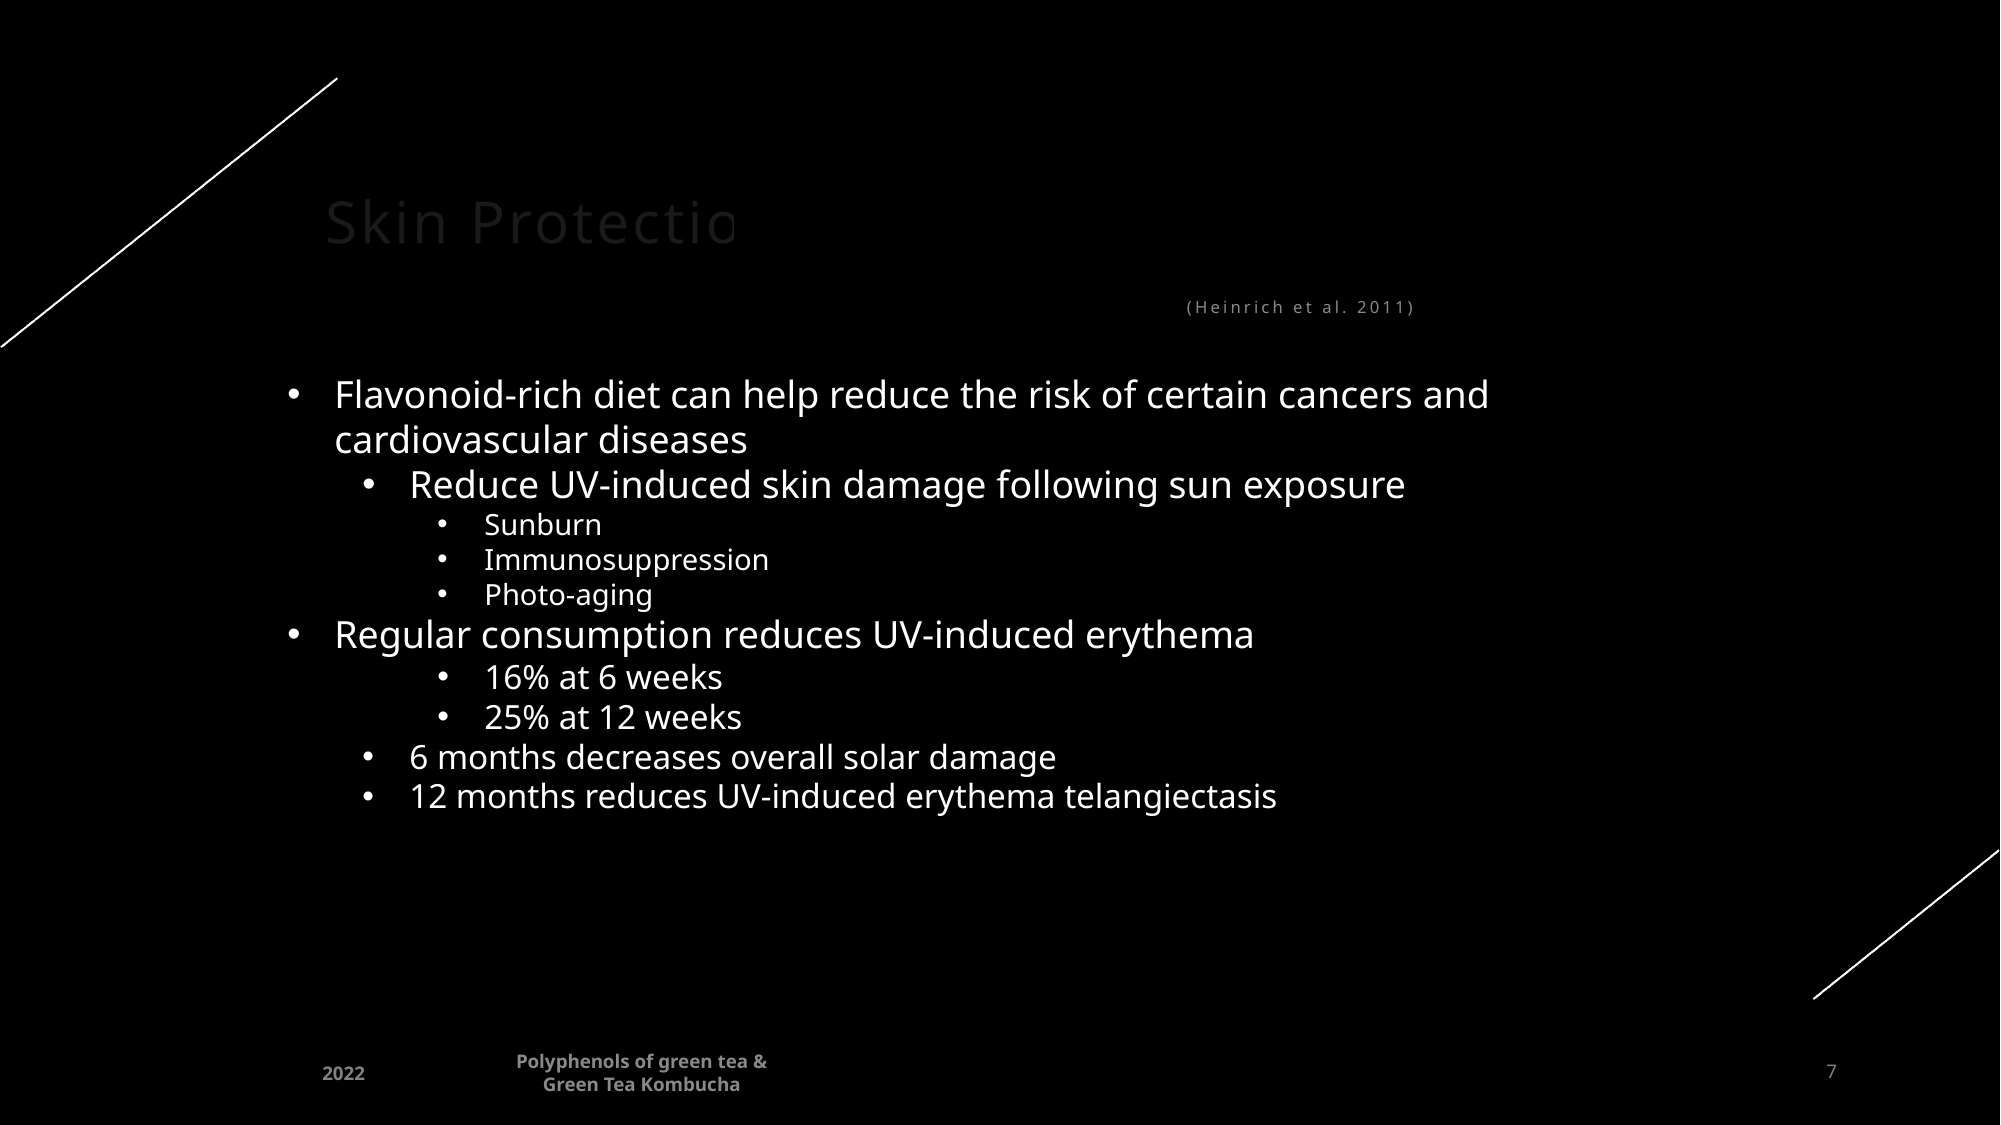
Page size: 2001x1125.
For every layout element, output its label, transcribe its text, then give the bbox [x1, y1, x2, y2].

title Skin Protection (Heinrich et al. 2011) [309, 146, 1691, 363]
picture [1812, 849, 2000, 1000]
picture [0, 77, 338, 348]
slide_number 7 [1728, 1042, 1853, 1103]
slide_number 2022 [218, 1042, 381, 1103]
text_box Flavonoid-rich diet can help reduce the risk of certain cancers and cardiovascular diseases Reduce UV-induced skin damage following sun exposure Sunburn Immunosuppression Photo-aging Regular consumption reduces UV-induced erythema 16% at 6 weeks 25% at 12 weeks 6 months decreases overall solar damage 12 months reduces UV-induced erythema telangiectasis [272, 363, 1691, 823]
text_box Polyphenols of green tea & Green Tea Kombucha [437, 1042, 846, 1103]
